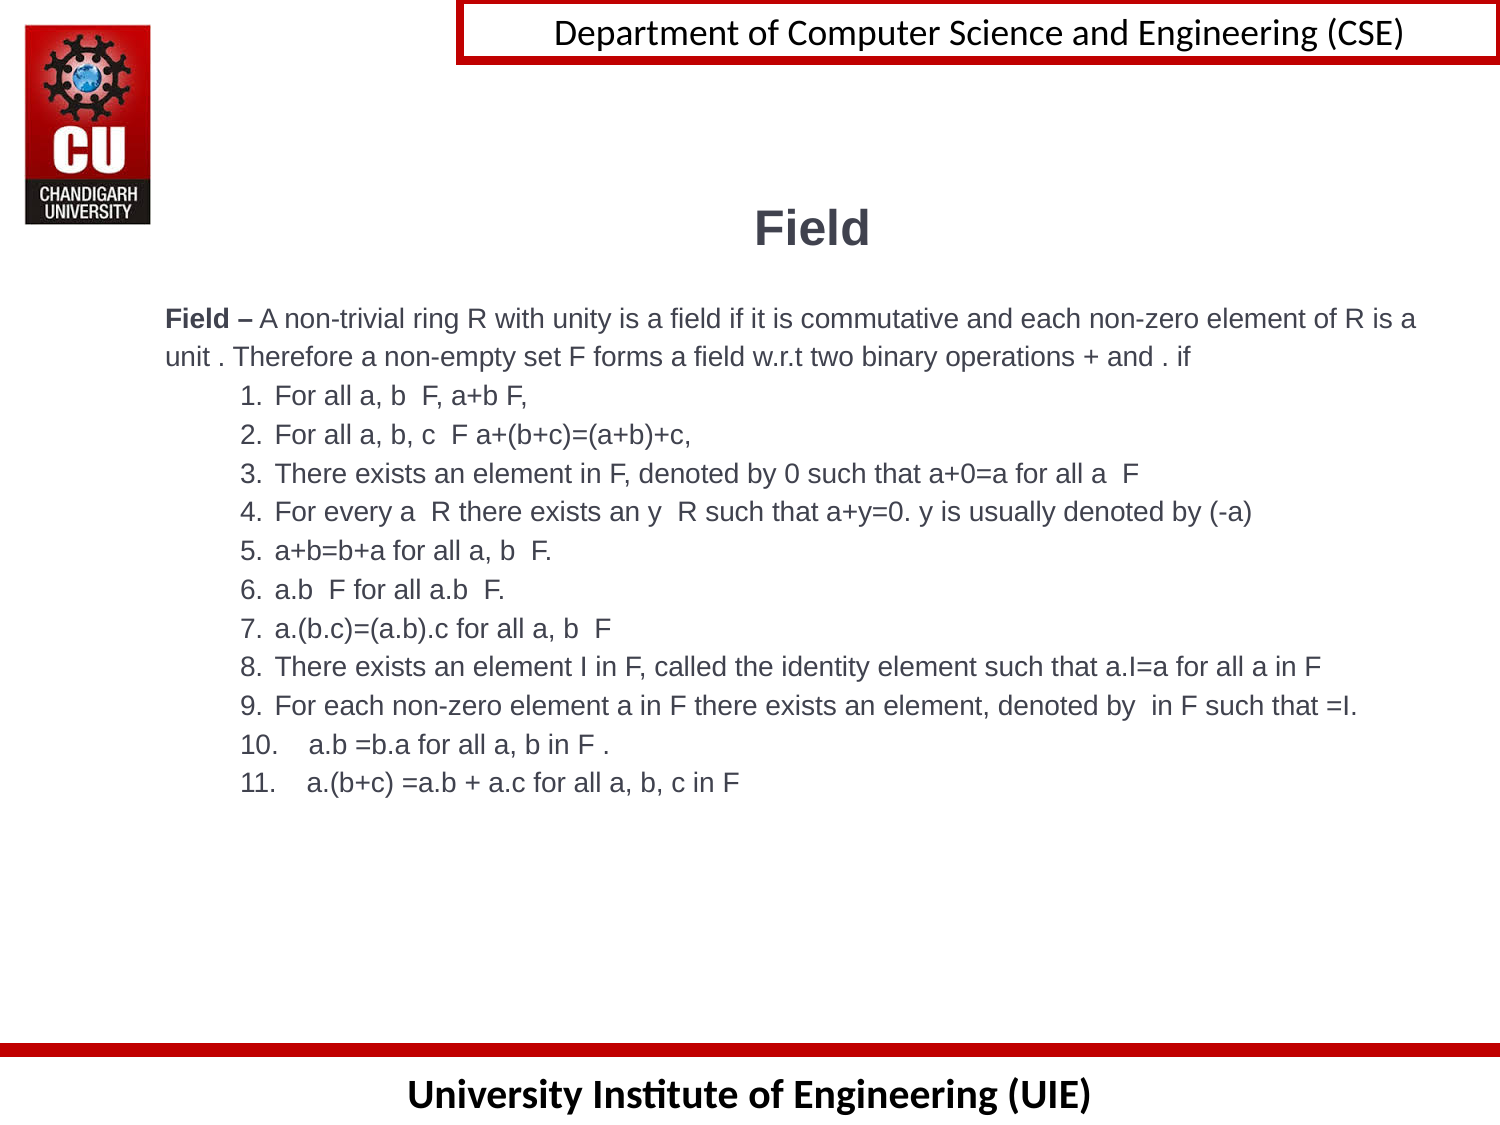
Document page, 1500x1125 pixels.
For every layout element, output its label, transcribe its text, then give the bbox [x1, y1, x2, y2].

list Field – A non-trivial ring R with unity is a field if it is commutative and each non-zero element of R is a unit . Therefore a non-empty set F forms a field w.r.t two binary operations + and . if 1. For all a, b F, a+b F, 2. For all a, b, c F a+(b+c)=(a+b)+c, 3. There exists an element in F, denoted by 0 such that a+0=a for all a F 4. For every a R there exists an y R such that a+y=0. y is usually denoted by (-a) 5. a+b=b+a for all a, b F. 6. a.b F for all a.b F. 7. a.(b.c)=(a.b).c for all a, b F 8. There exists an element I in F, called the identity element such that a.I=a for all a in F 9. For each non-zero element a in F there exists an element, denoted by in F such that =I. 10. a.b =b.a for all a, b in F . 11. a.(b+c) =a.b + a.c for all a, b, c in F [150, 287, 1463, 1025]
title Field [162, 174, 1463, 275]
picture [24, 24, 151, 225]
